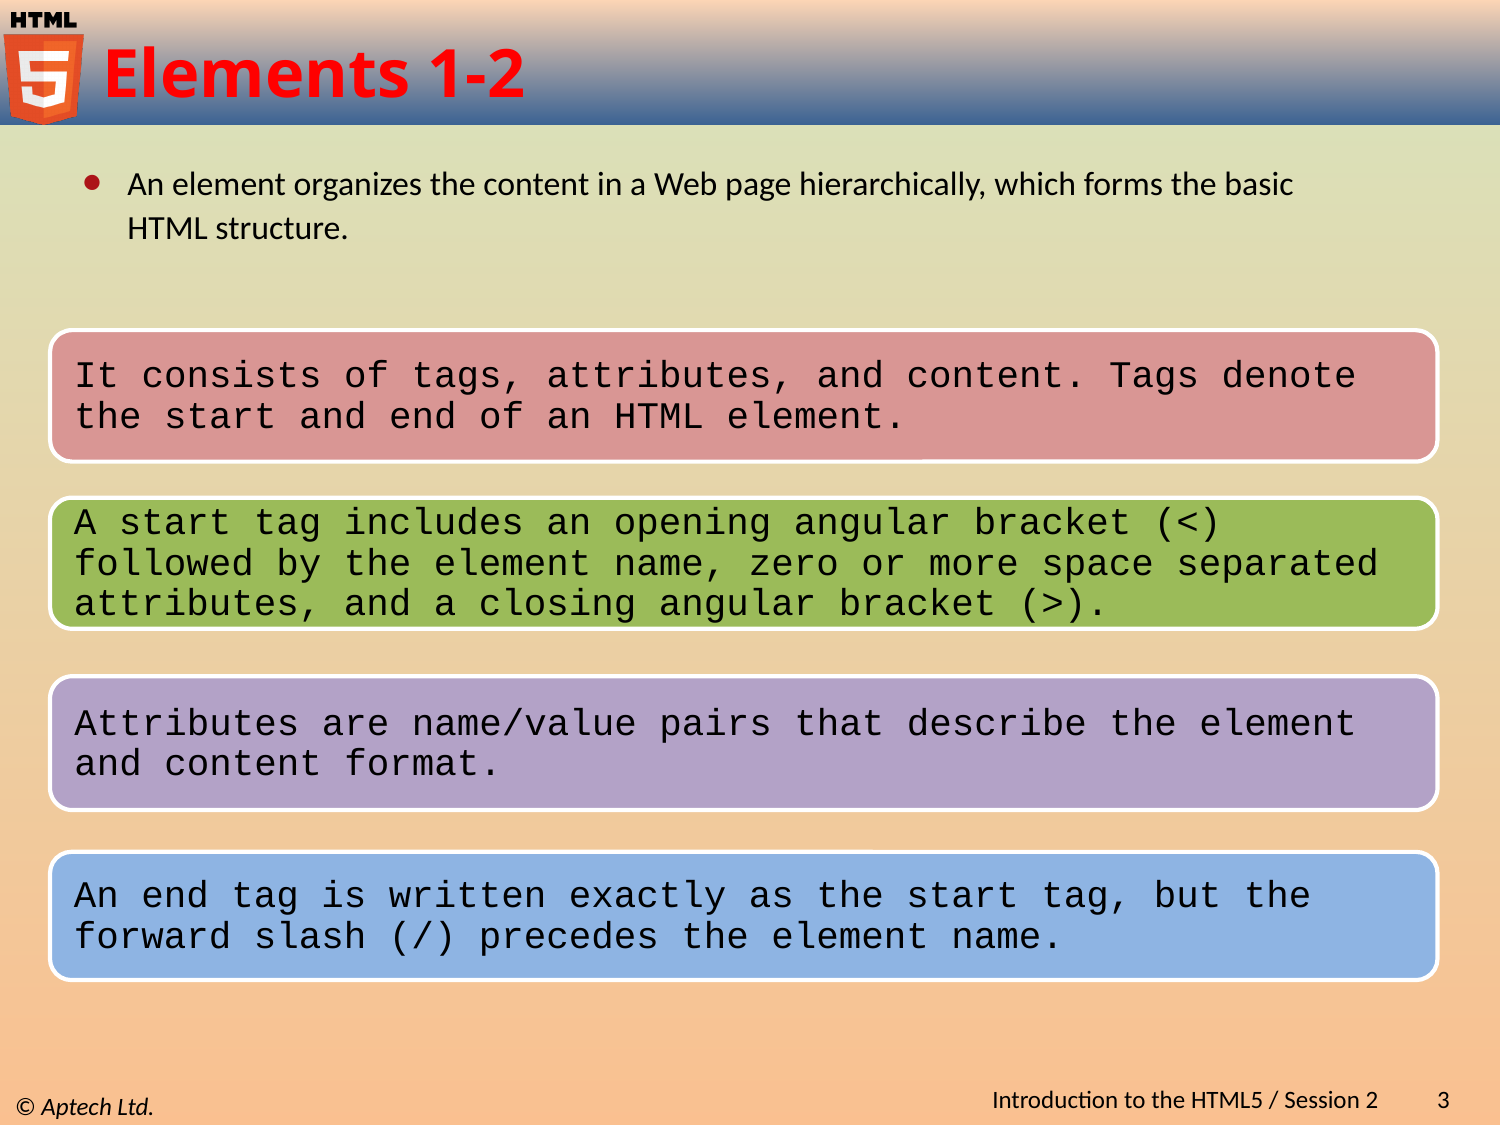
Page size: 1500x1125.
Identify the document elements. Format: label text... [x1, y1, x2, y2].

title Elements 1-2 [87, 37, 1338, 106]
slide_number 3 [1400, 1084, 1465, 1113]
text_box An element organizes the content in a Web page hierarchically, which forms the basic HTML structure. [37, 174, 1375, 275]
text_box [49, 287, 1438, 1026]
picture [0, 12, 100, 125]
footer Introduction to the HTML5 / Session 2 [412, 1084, 1400, 1113]
